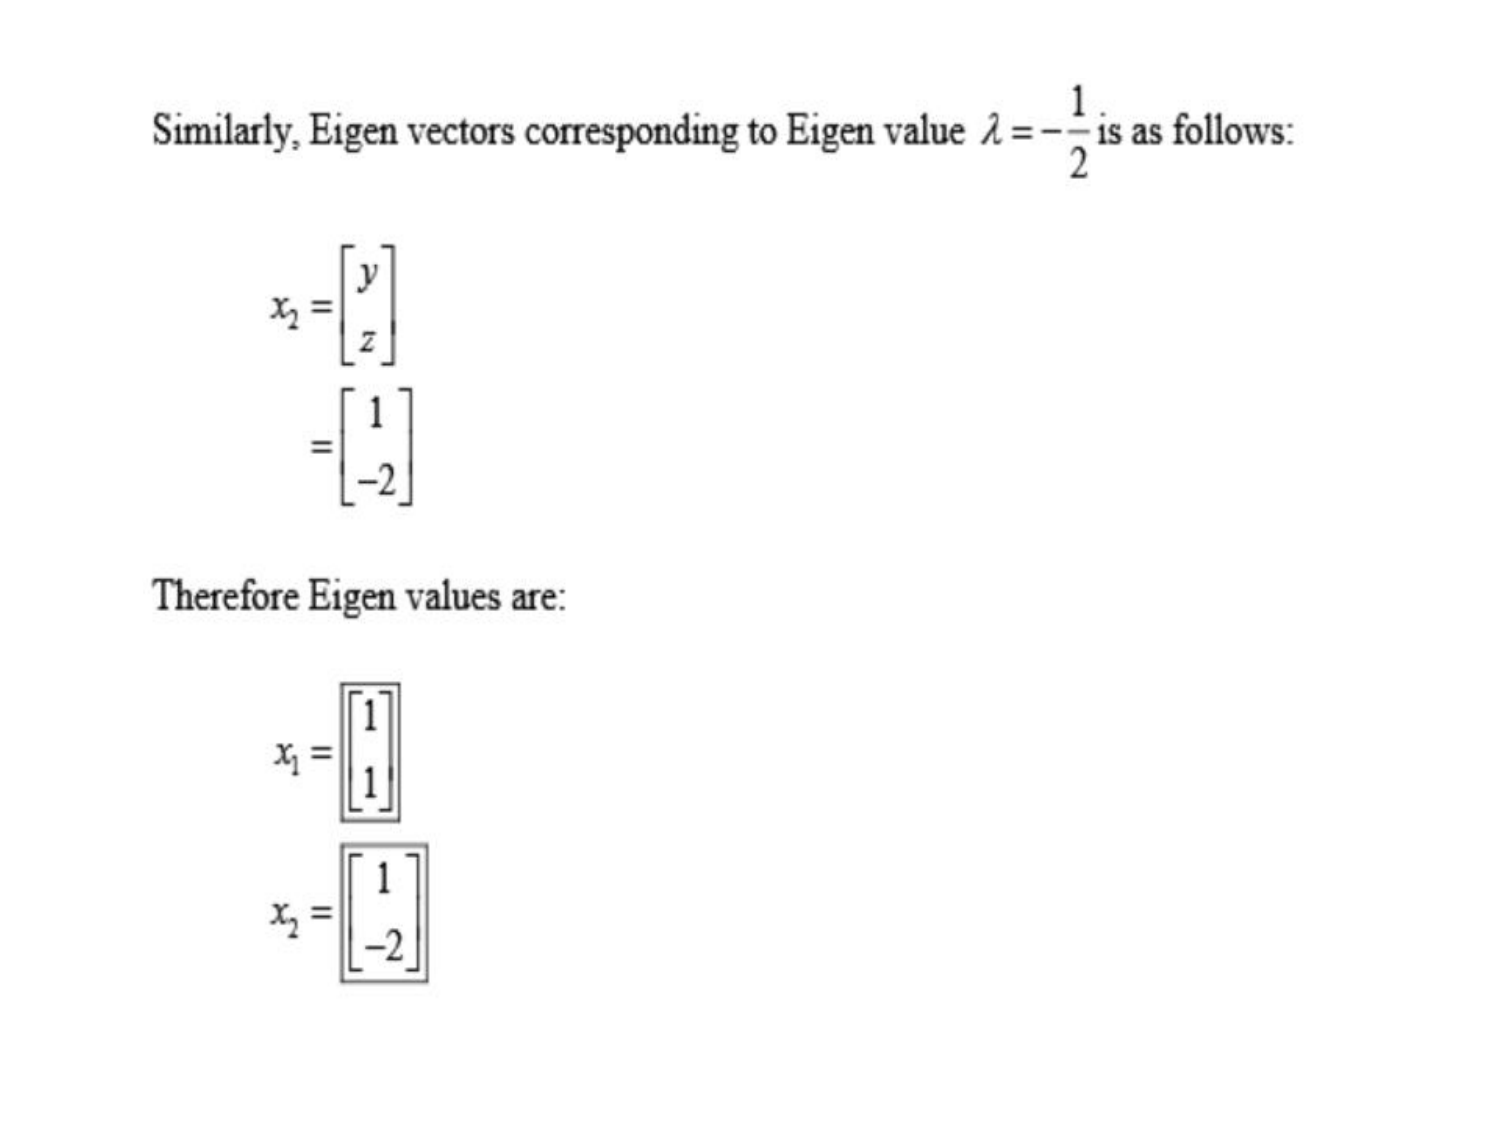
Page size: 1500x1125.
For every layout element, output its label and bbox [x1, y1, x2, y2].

picture [141, 77, 1359, 1000]
